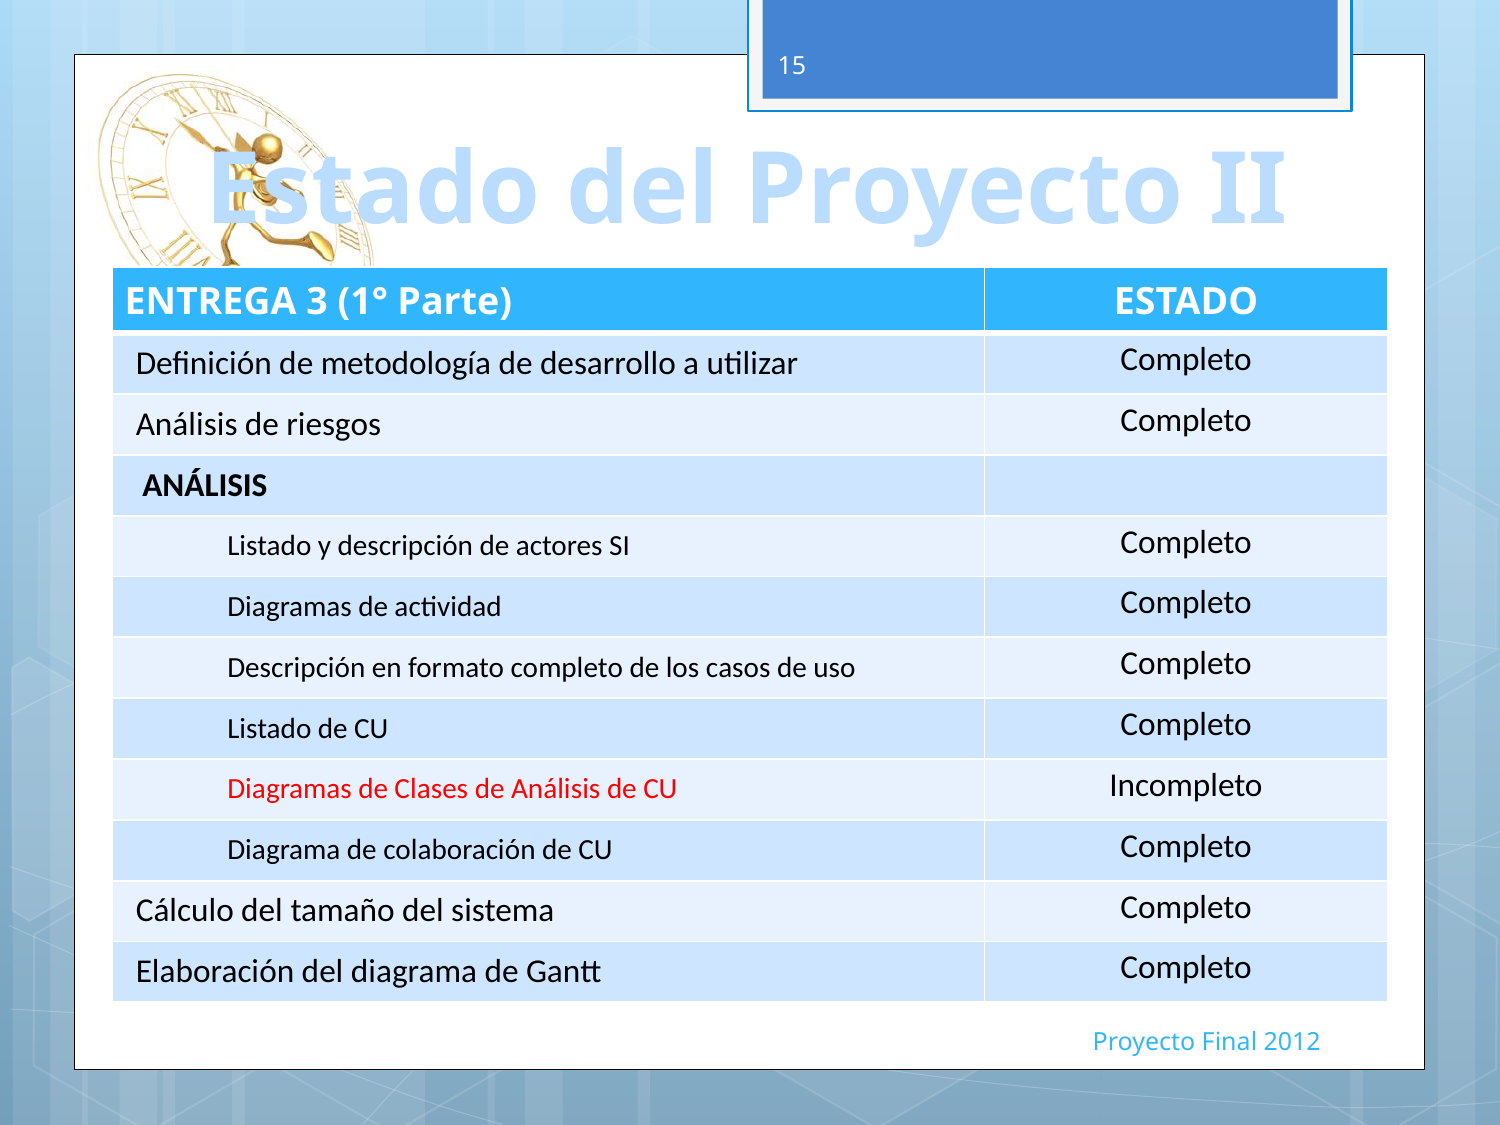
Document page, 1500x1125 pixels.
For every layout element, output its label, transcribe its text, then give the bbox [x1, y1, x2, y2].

table_cell Completo [985, 821, 1387, 880]
table_cell Definición de metodología de desarrollo a utilizar [113, 336, 984, 393]
title Estado del Proyecto II [390, 90, 1324, 266]
table_cell Diagramas de actividad [113, 577, 984, 636]
table_cell Completo [985, 577, 1387, 636]
table_header ENTREGA 3 (1° Parte) [390, 268, 984, 330]
table_cell Diagrama de colaboración de CU [113, 821, 984, 880]
table_cell ANÁLISIS [113, 456, 984, 515]
footer Proyecto Final 2012 [761, 1010, 1336, 1071]
table_cell [985, 456, 1387, 515]
table_cell Diagramas de Clases de Análisis de CU [113, 760, 984, 819]
table_cell Completo [985, 699, 1387, 758]
picture [88, 66, 385, 362]
table_header ESTADO [985, 268, 1387, 330]
table_cell Incompleto [985, 760, 1387, 819]
table_cell Completo [985, 638, 1387, 697]
table_cell Completo [985, 395, 1387, 454]
table_cell Completo [985, 336, 1387, 393]
table_cell Completo [985, 942, 1387, 1001]
table_cell Cálculo del tamaño del sistema [113, 882, 984, 941]
table_cell Completo [985, 517, 1387, 576]
table_cell Elaboración del diagrama de Gantt [113, 942, 984, 1001]
slide_number 15 [762, 36, 982, 97]
table_cell Listado y descripción de actores SI [113, 517, 984, 576]
table_cell Análisis de riesgos [113, 395, 984, 454]
table_cell Descripción en formato completo de los casos de uso [113, 638, 984, 697]
table_cell Listado de CU [113, 699, 984, 758]
table_cell Completo [985, 882, 1387, 941]
